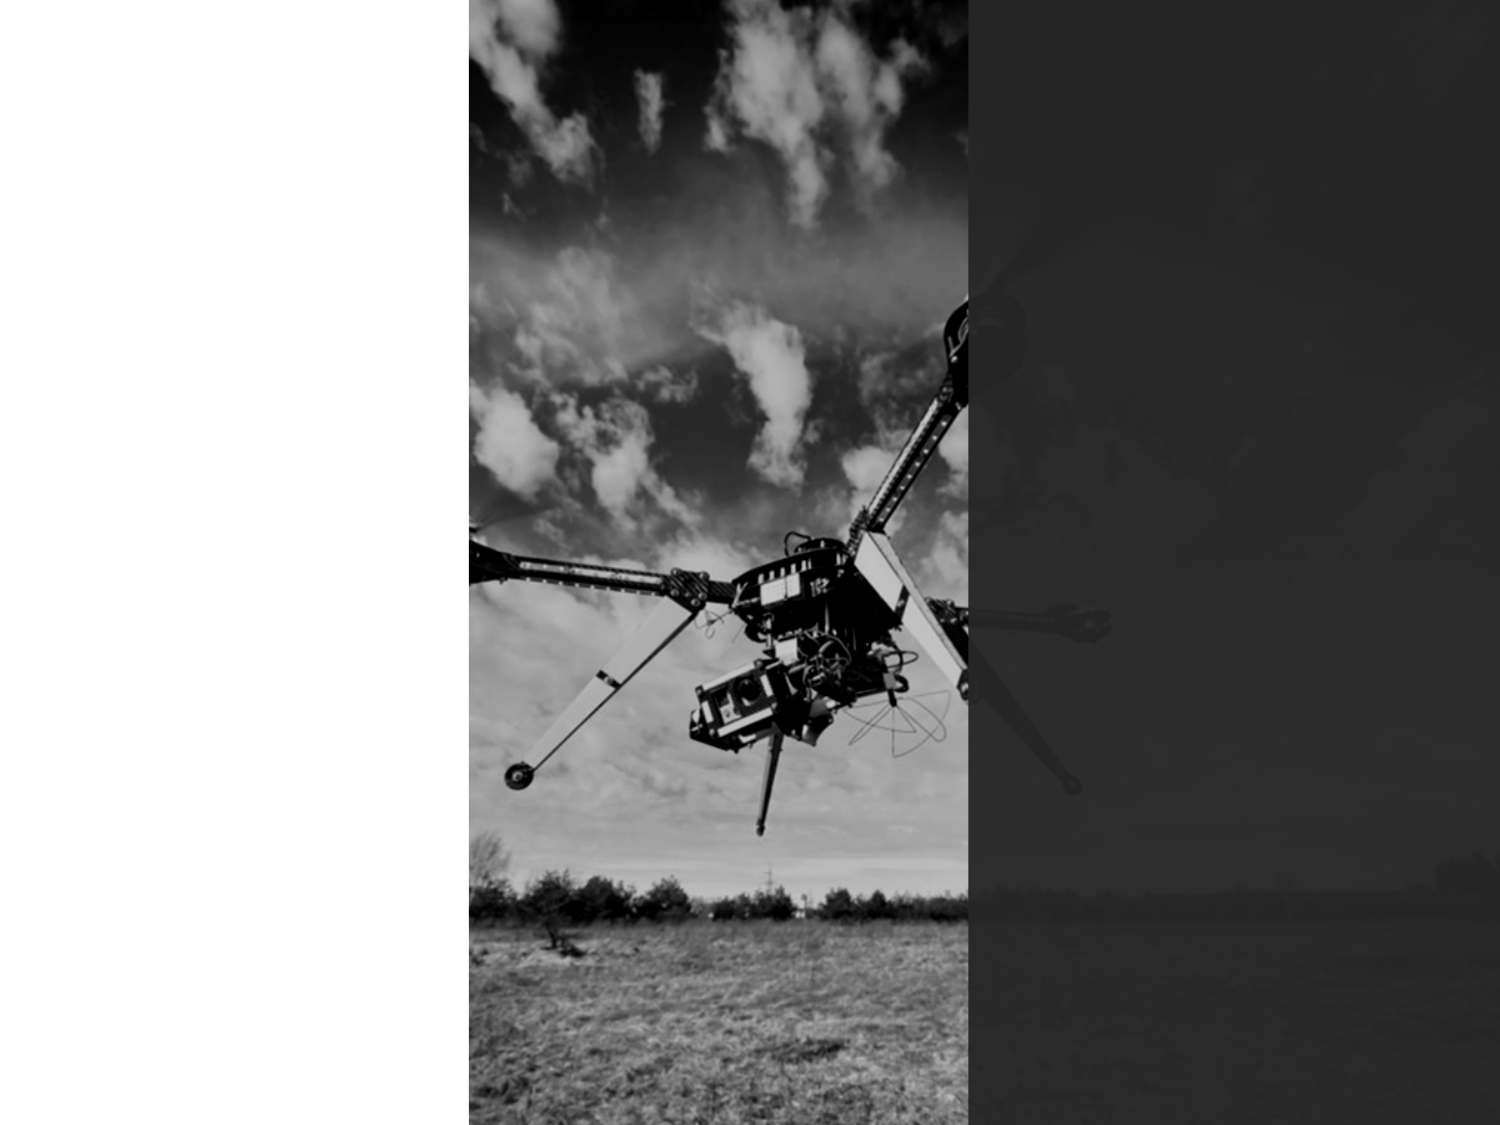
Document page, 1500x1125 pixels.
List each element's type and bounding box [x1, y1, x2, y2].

picture [468, 0, 1500, 1125]
